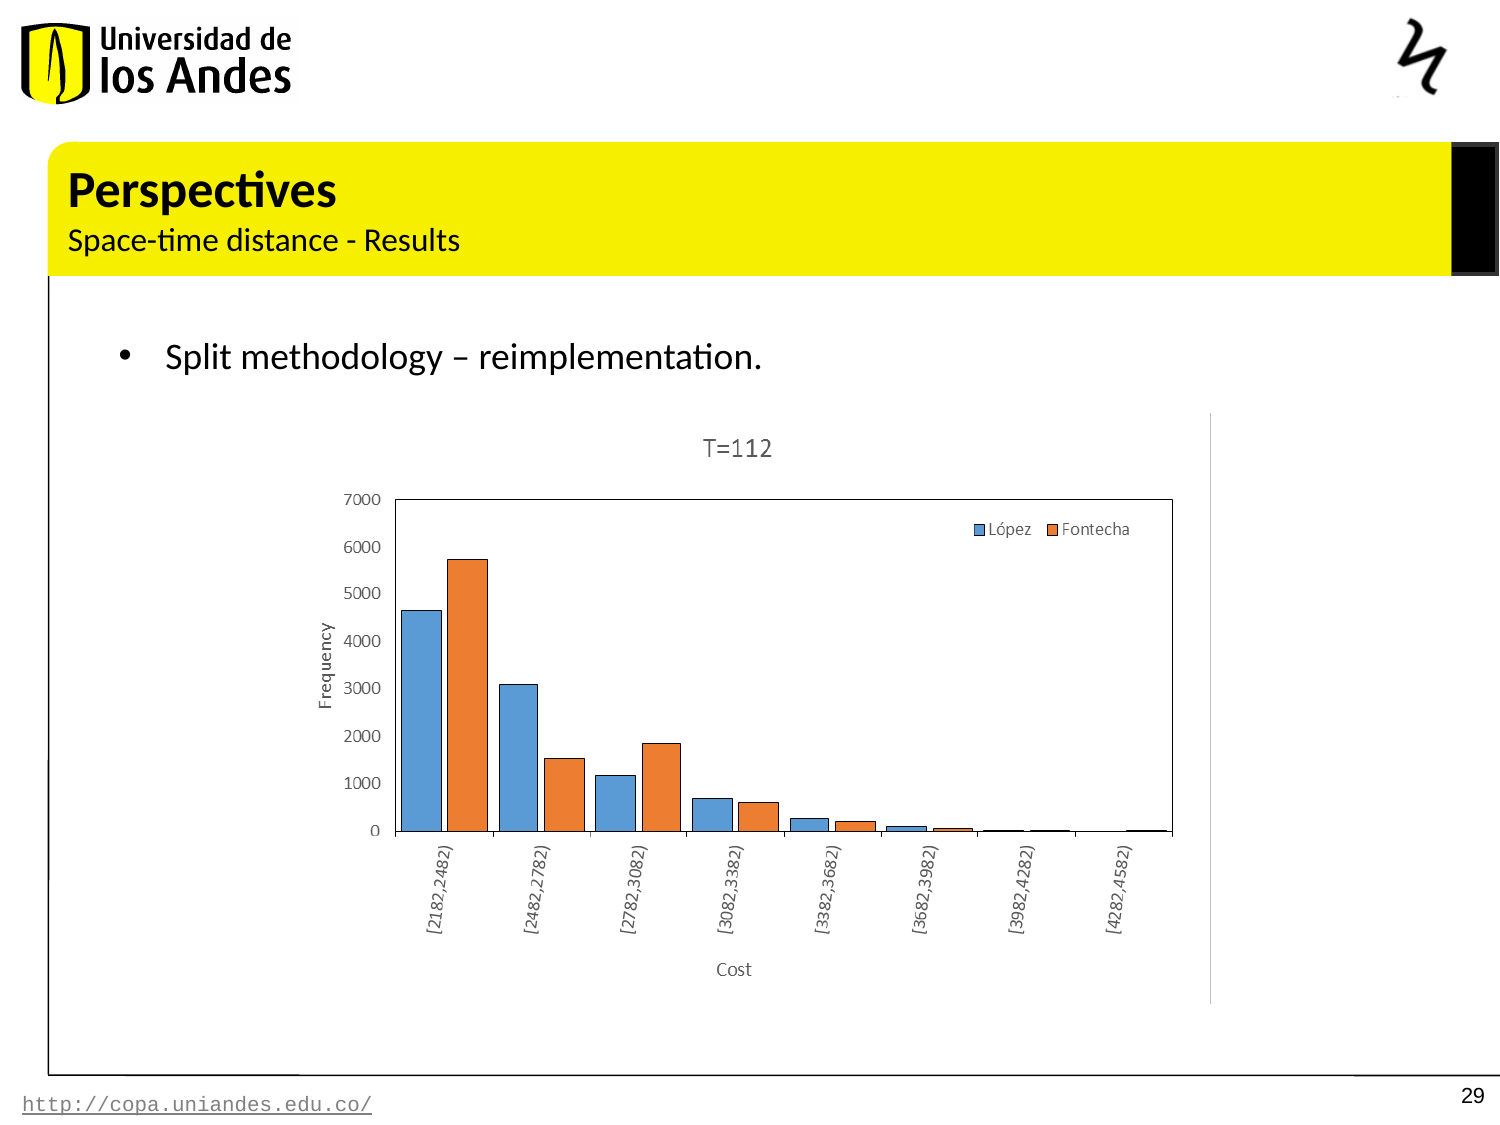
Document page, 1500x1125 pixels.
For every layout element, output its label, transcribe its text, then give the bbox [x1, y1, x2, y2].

title Perspectives Space-time distance - Results [53, 148, 1425, 232]
slide_number 29 [1149, 1065, 1500, 1125]
picture [1386, 7, 1450, 106]
text_box Split methodology – reimplementation. [103, 234, 1320, 430]
picture [265, 413, 1211, 1005]
picture [16, 15, 301, 106]
